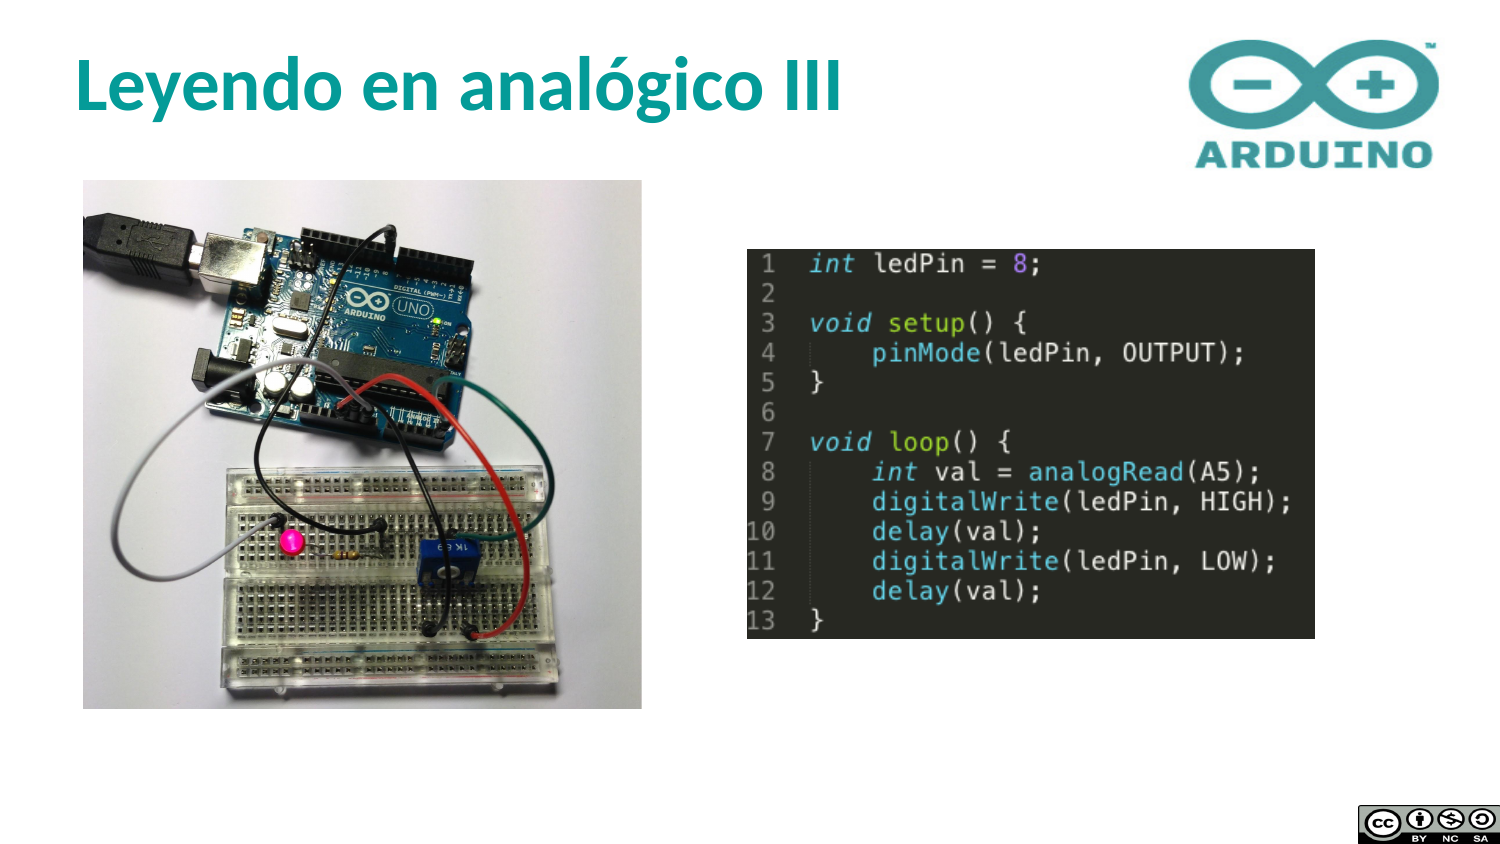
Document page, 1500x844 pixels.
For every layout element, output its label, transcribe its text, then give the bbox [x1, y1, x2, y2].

picture [1170, 20, 1467, 187]
picture [1358, 805, 1500, 844]
picture [746, 249, 1315, 640]
picture [82, 180, 642, 709]
title Leyendo en analógico III [75, 33, 1165, 175]
